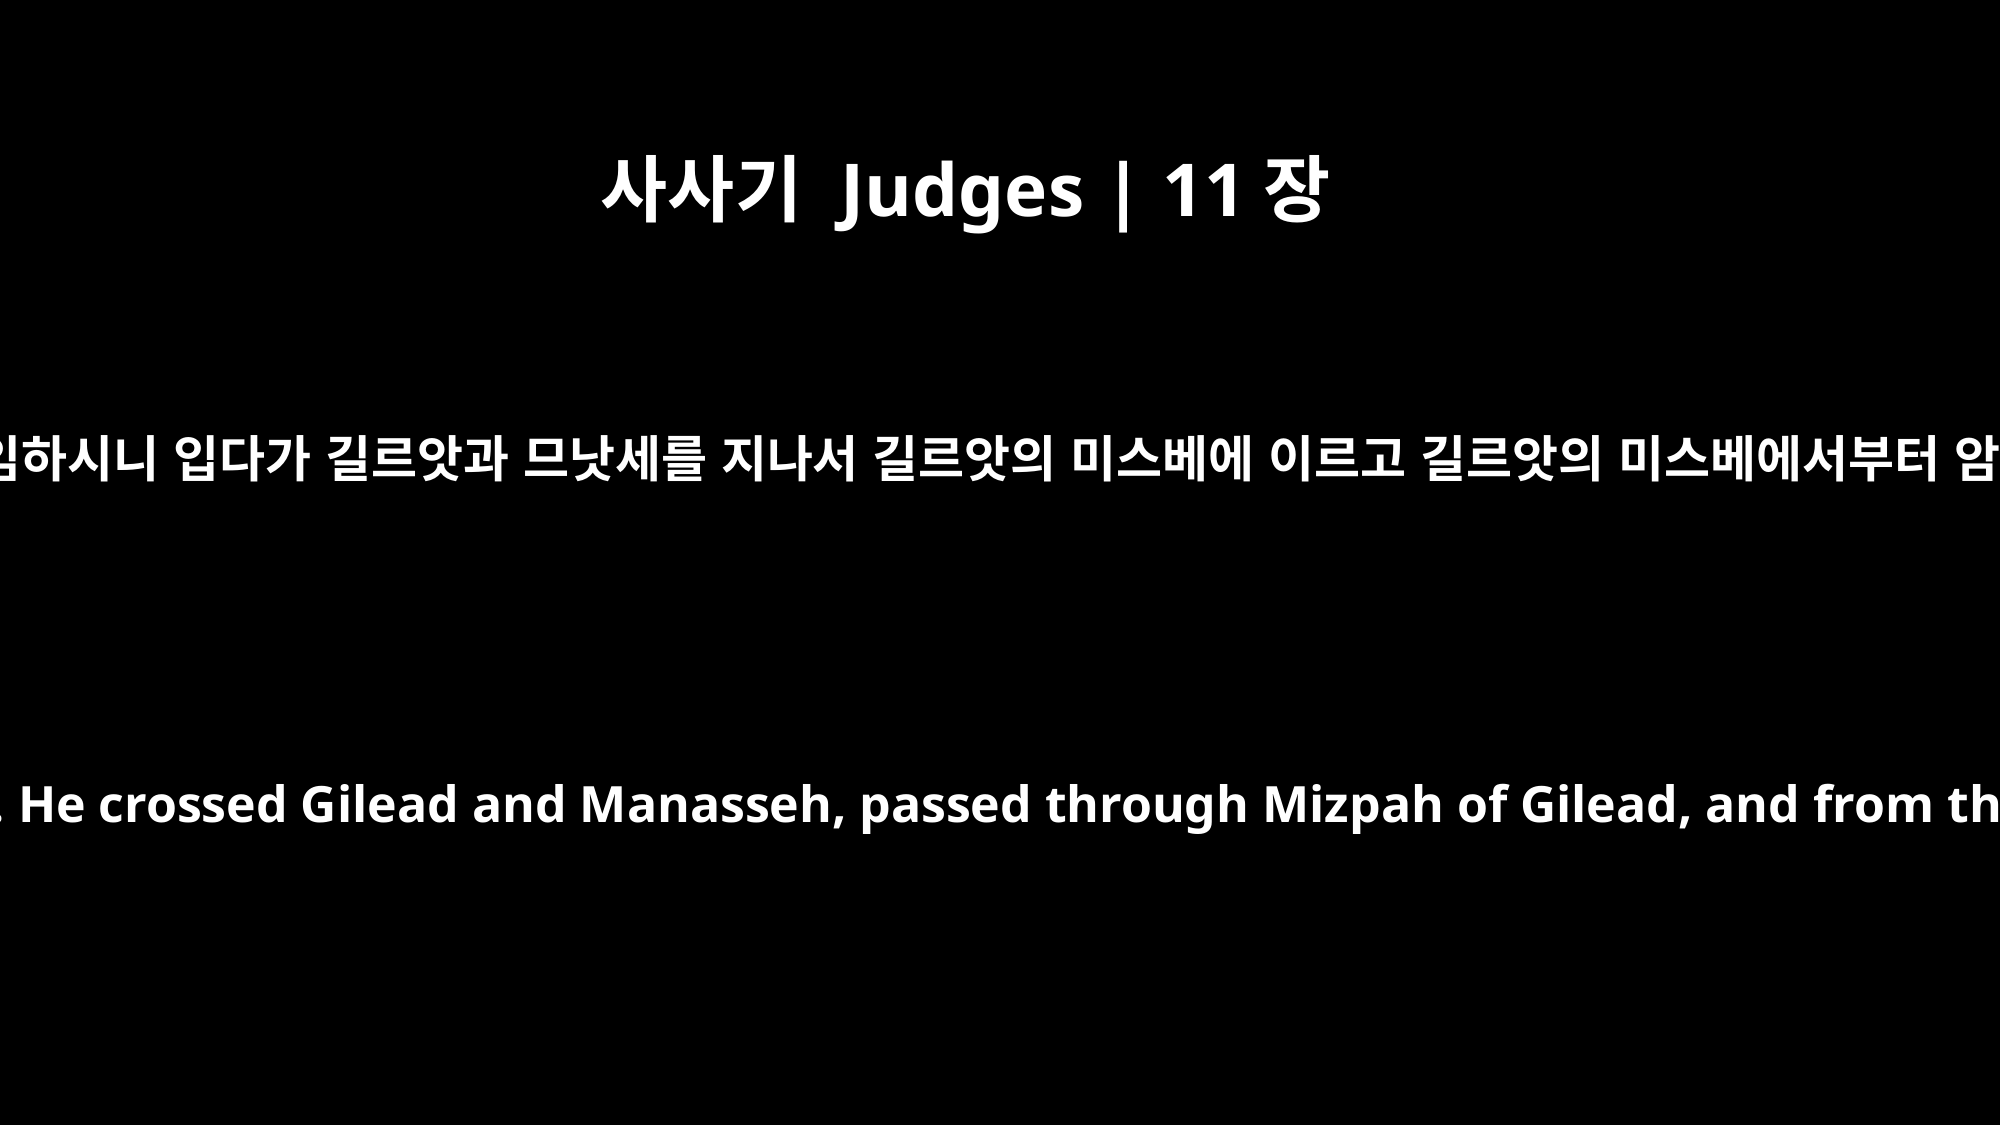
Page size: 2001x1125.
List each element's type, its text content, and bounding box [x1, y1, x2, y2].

text_box 29 이에 여호와의 영이 입다에게 임하시니 입다가 길르앗과 므낫세를 지나서 길르앗의 미스베에 이르고 길르앗의 미스베에서부터 암몬 자손에게로 나아갈 때에 [0, 359, 2000, 495]
text_box Then the Spirit of the LORD came upon Jephthah. He crossed Gilead and Manasseh, passed through Mizpah of Gilead, and from there he advanced against the Ammonites. [0, 764, 2000, 840]
text_box 사사기 Judges | 11장 [585, 136, 1347, 239]
